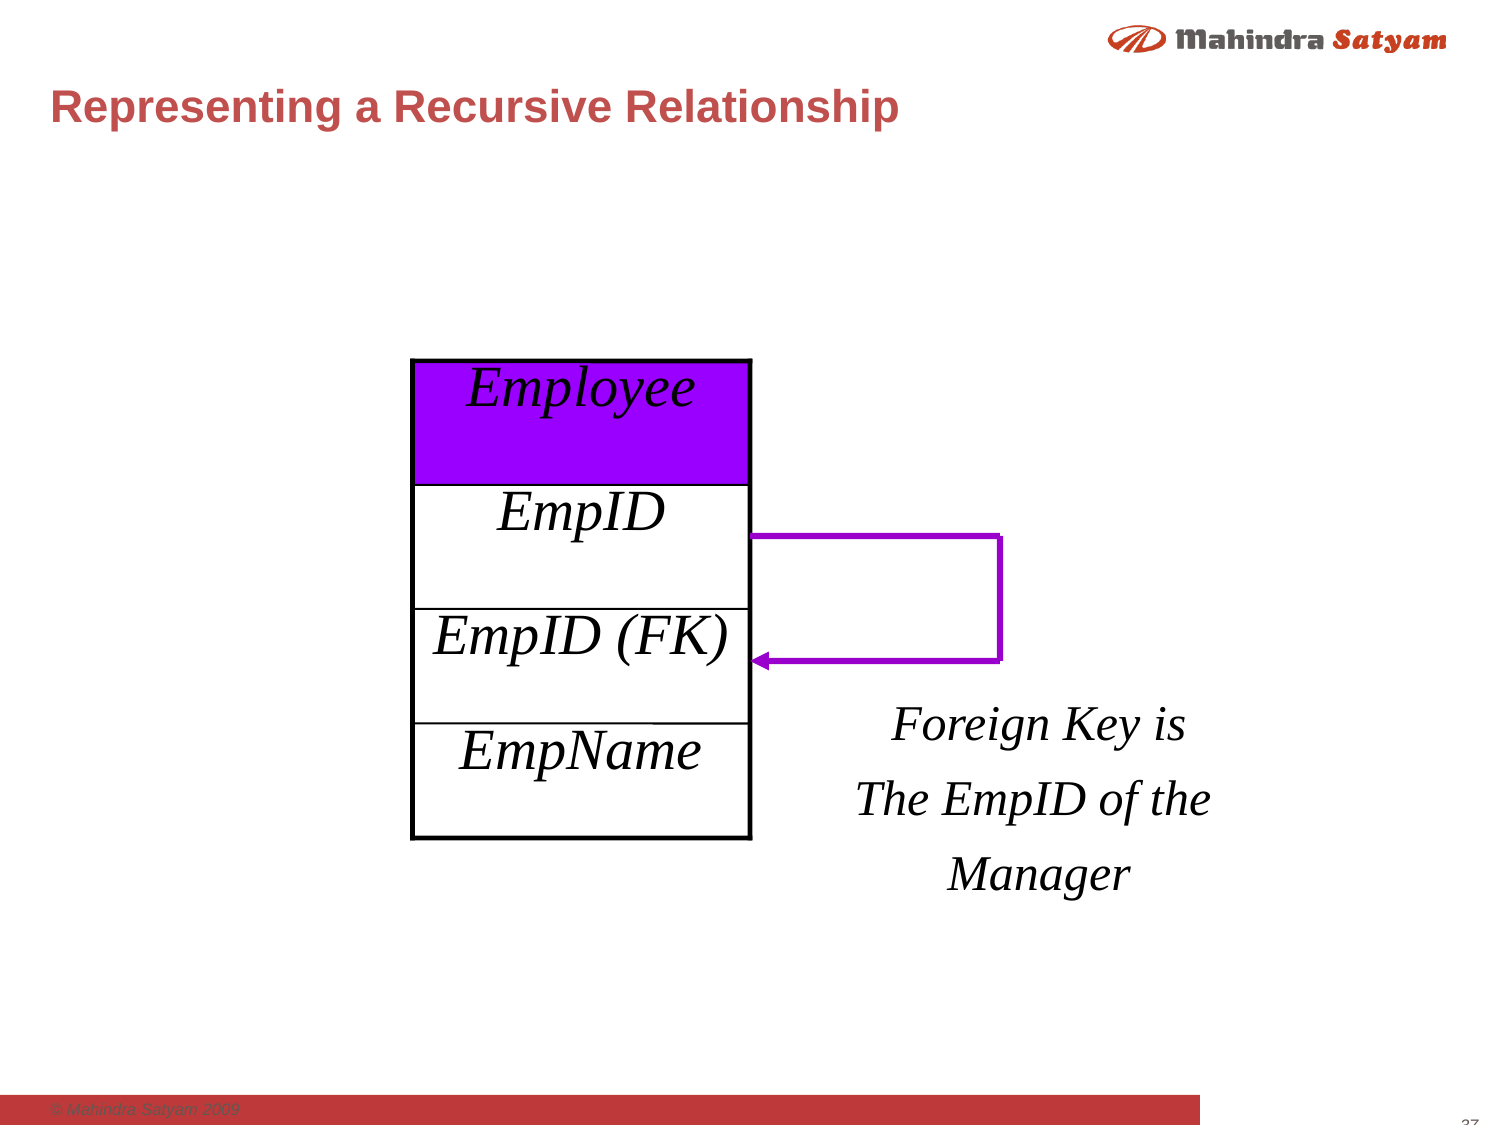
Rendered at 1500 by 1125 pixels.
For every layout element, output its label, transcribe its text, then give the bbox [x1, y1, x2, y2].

picture [1107, 25, 1446, 53]
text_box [412, 360, 1241, 911]
title Representing a Recursive Relationship [49, 76, 1452, 133]
